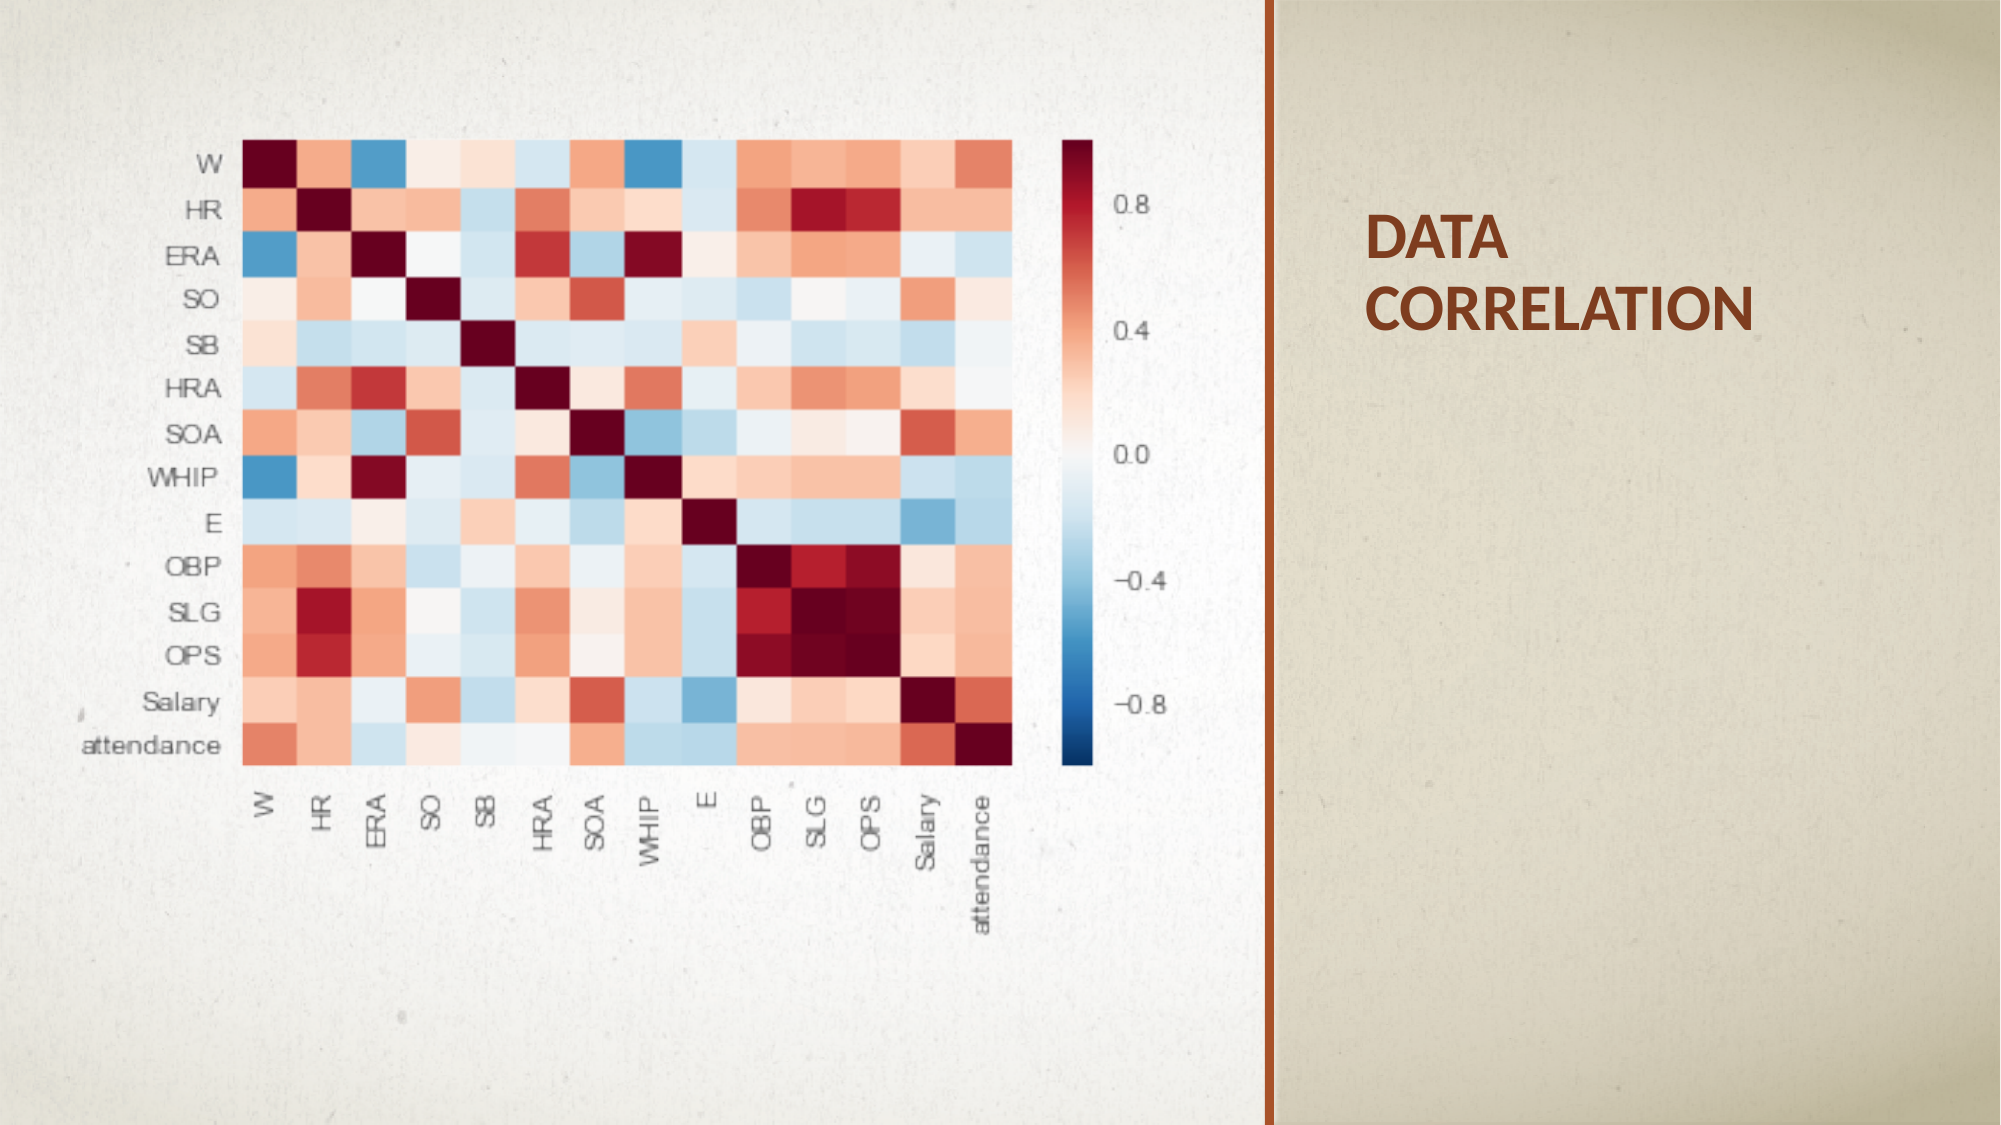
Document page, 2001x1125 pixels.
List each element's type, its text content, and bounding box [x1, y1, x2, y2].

title Data Correlation [1350, 89, 1920, 353]
picture [1274, 0, 2001, 1125]
picture [0, 0, 1264, 1125]
